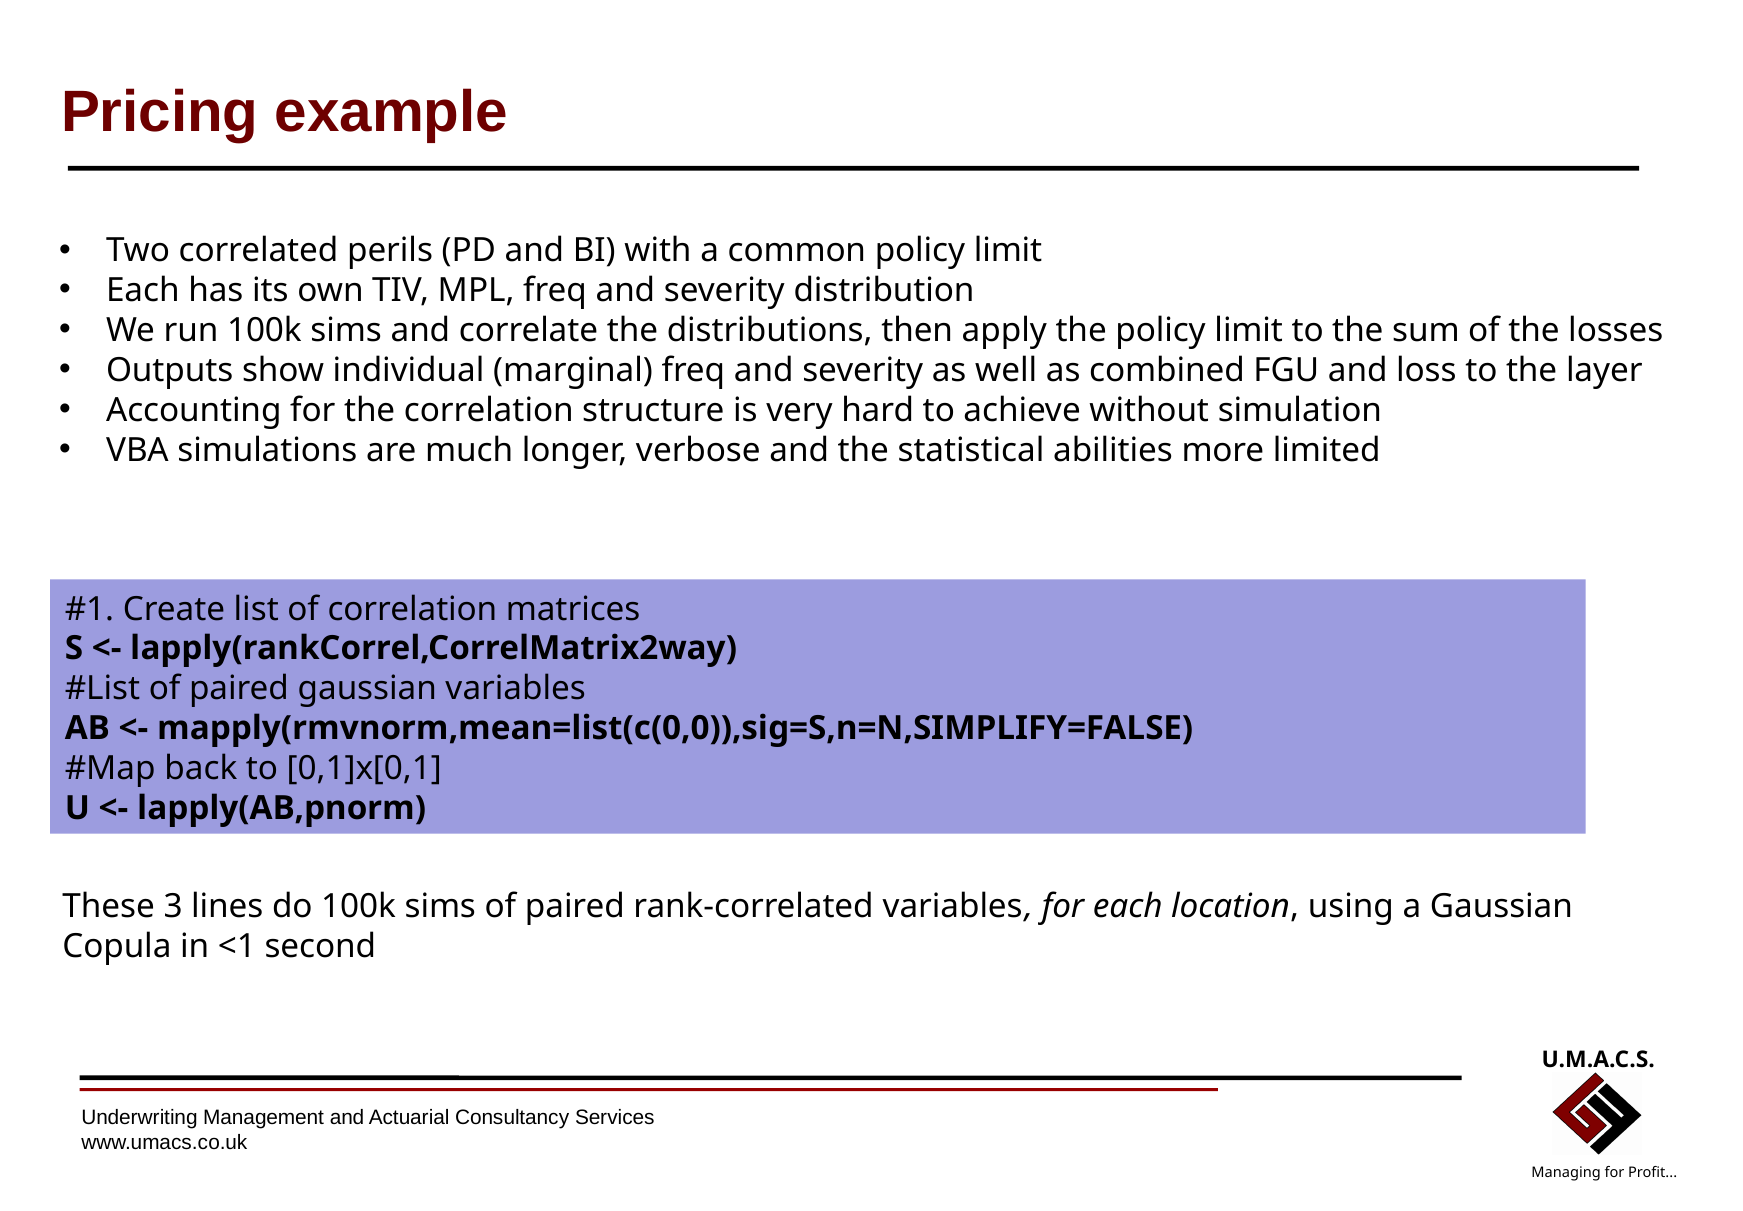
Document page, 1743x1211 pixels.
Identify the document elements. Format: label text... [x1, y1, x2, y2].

text_box Two correlated perils (PD and BI) with a common policy limit Each has its own TIV, MPL, freq and severity distribution We run 100k sims and correlate the distributions, then apply the policy limit to the sum of the losses Outputs show individual (marginal) freq and severity as well as combined FGU and loss to the layer Accounting for the correlation structure is very hard to achieve without simulation VBA simulations are much longer, verbose and the statistical abilities more limited [44, 221, 1699, 476]
text_box These 3 lines do 100k sims of paired rank-correlated variables, for each location, using a Gaussian Copula in <1 second [47, 876, 1648, 972]
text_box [65, 1037, 1709, 1187]
title Pricing example [44, 0, 1619, 217]
text_box #1. Create list of correlation matrices S <- lapply(rankCorrel,CorrelMatrix2way) #List of paired gaussian variables AB <- mapply(rmvnorm,mean=list(c(0,0)),sig=S,n=N,SIMPLIFY=FALSE) #Map back to [0,1]x[0,1] U <- lapply(AB,pnorm) [50, 579, 1586, 834]
